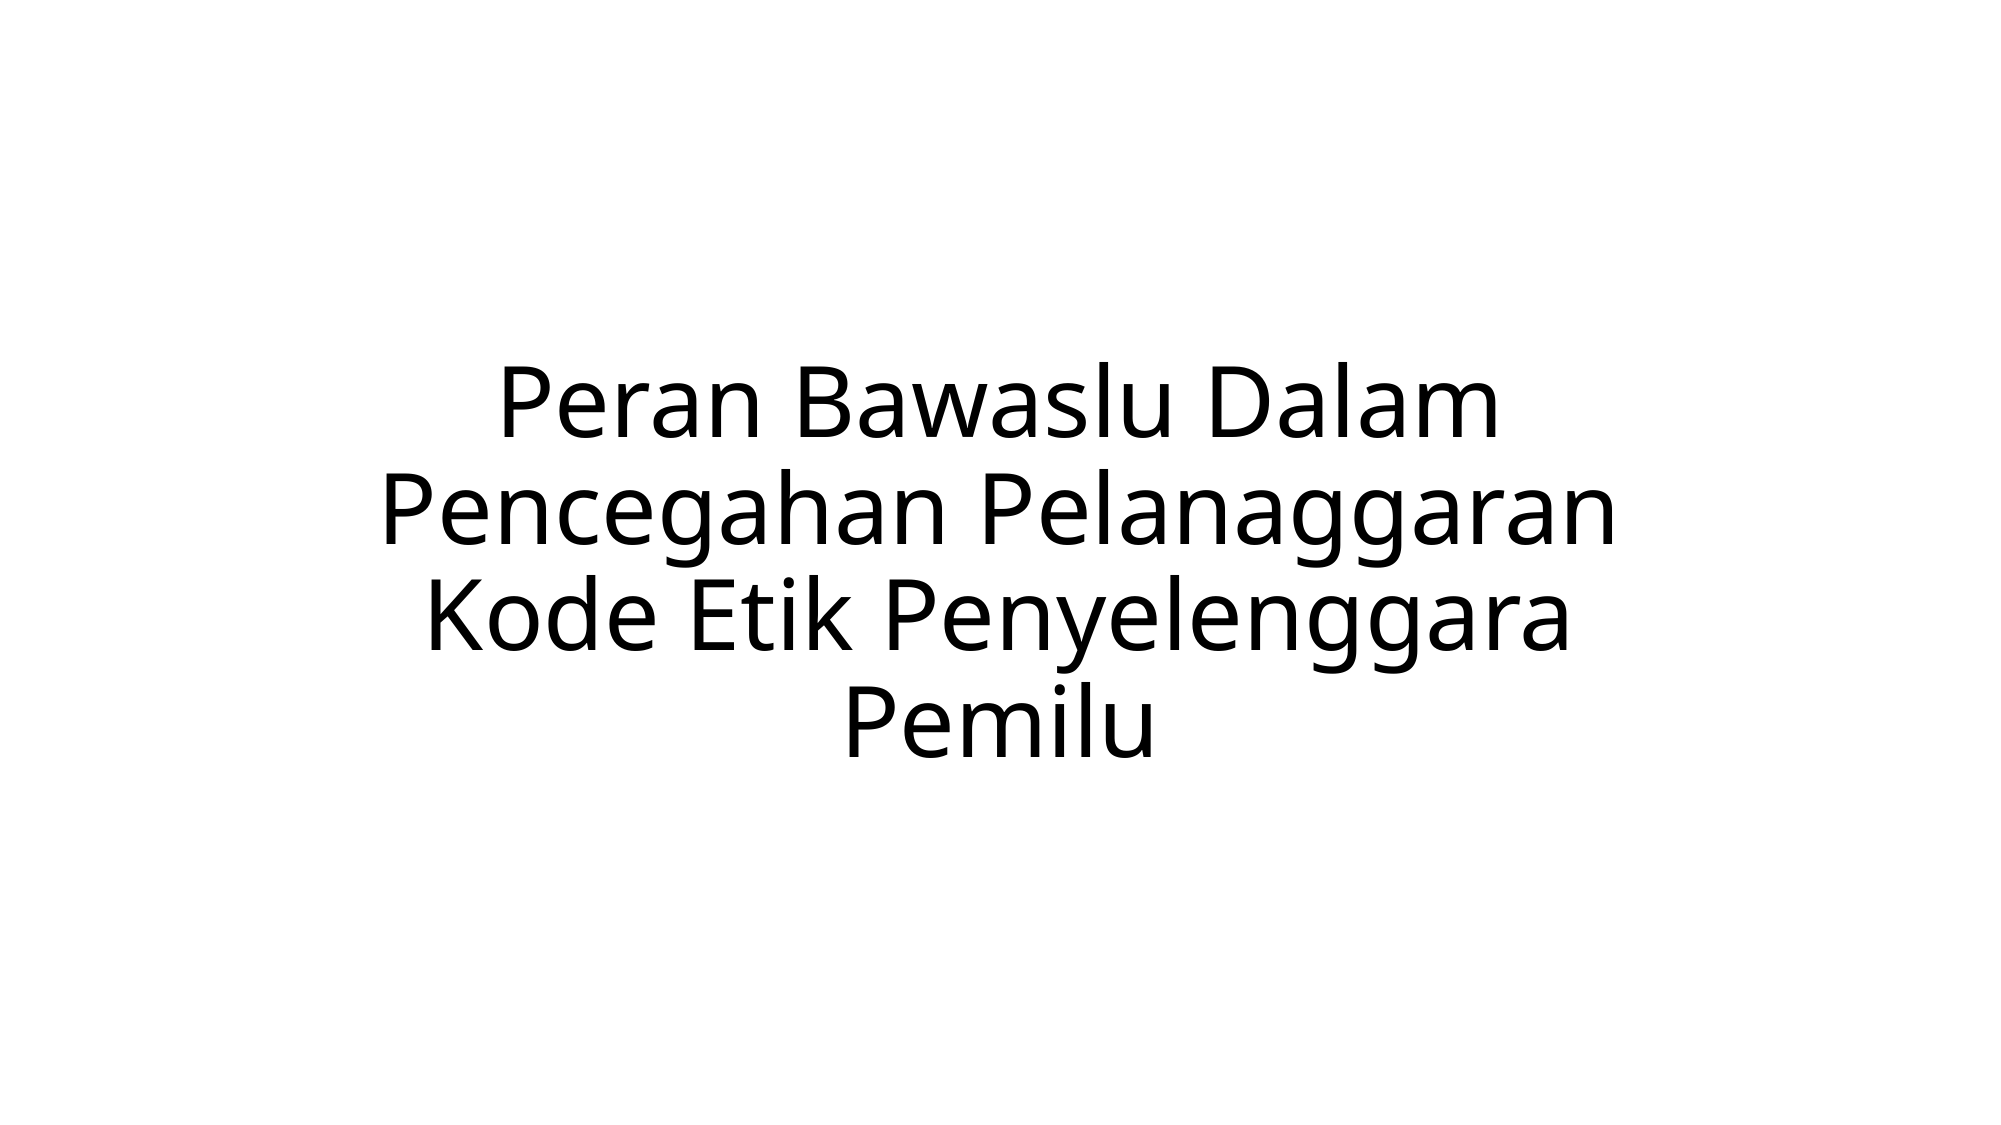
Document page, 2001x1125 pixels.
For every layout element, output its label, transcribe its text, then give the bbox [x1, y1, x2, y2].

title Peran Bawaslu Dalam Pencegahan Pelanaggaran Kode Etik Penyelenggara Pemilu [249, 341, 1750, 787]
